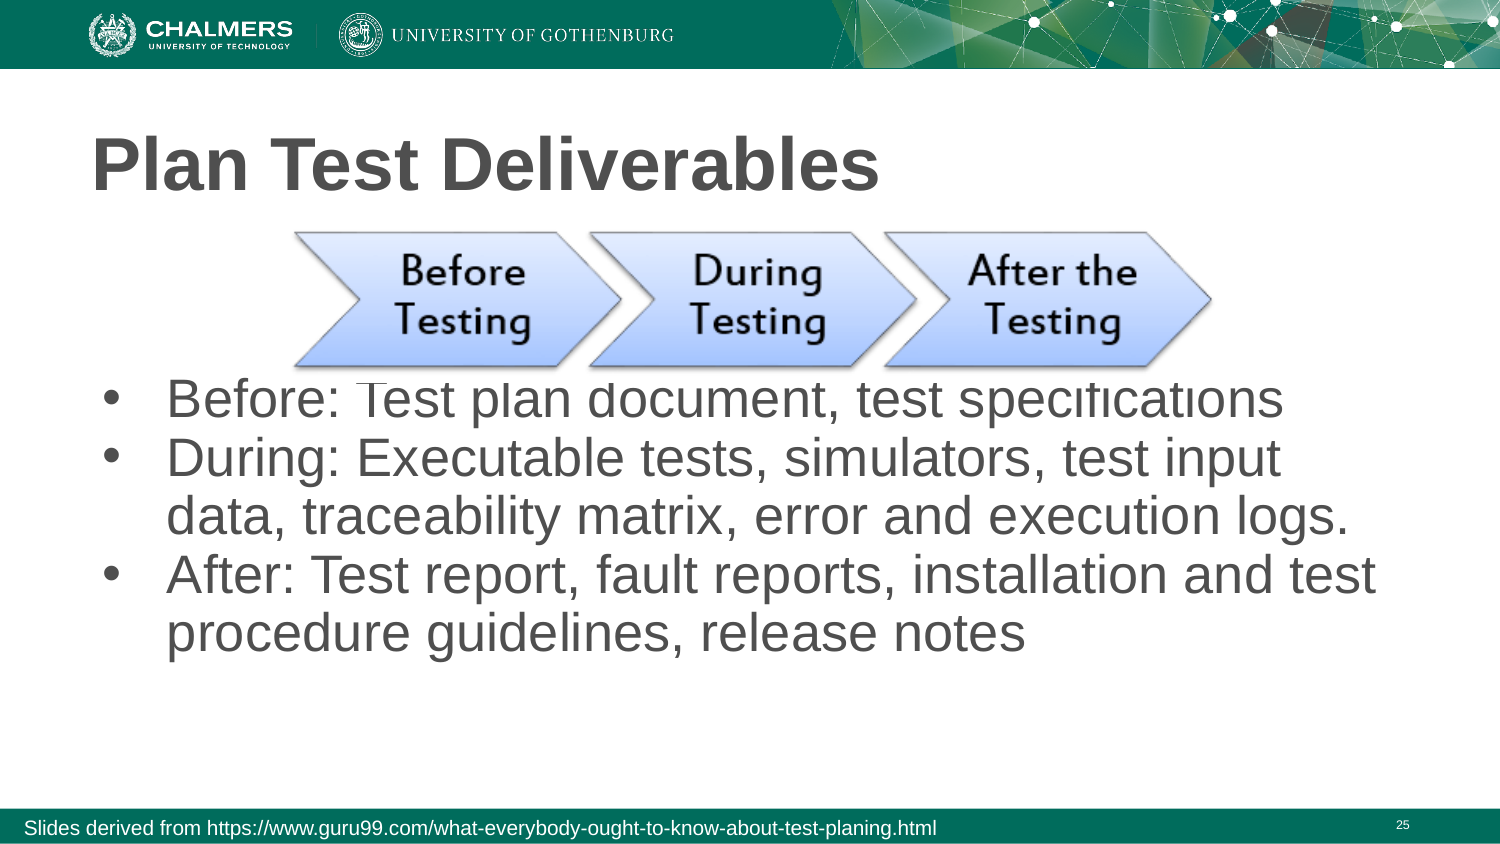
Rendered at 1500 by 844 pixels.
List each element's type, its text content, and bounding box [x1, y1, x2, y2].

slide_number ‹#› [1161, 809, 1425, 844]
title Plan Test Deliverables [76, 100, 1425, 211]
picture [64, 0, 696, 85]
picture [759, 0, 1500, 68]
list Before: Test plan document, test specifications During: Executable tests, simulators, test input data, traceability matrix, error and execution logs. After: Test report, fault reports, installation and test procedure guidelines, release notes [76, 363, 1426, 782]
picture [282, 210, 1218, 383]
text_box Slides derived from https://www.guru99.com/what-everybody-ought-to-know-about-test-planing.html [8, 800, 1161, 844]
